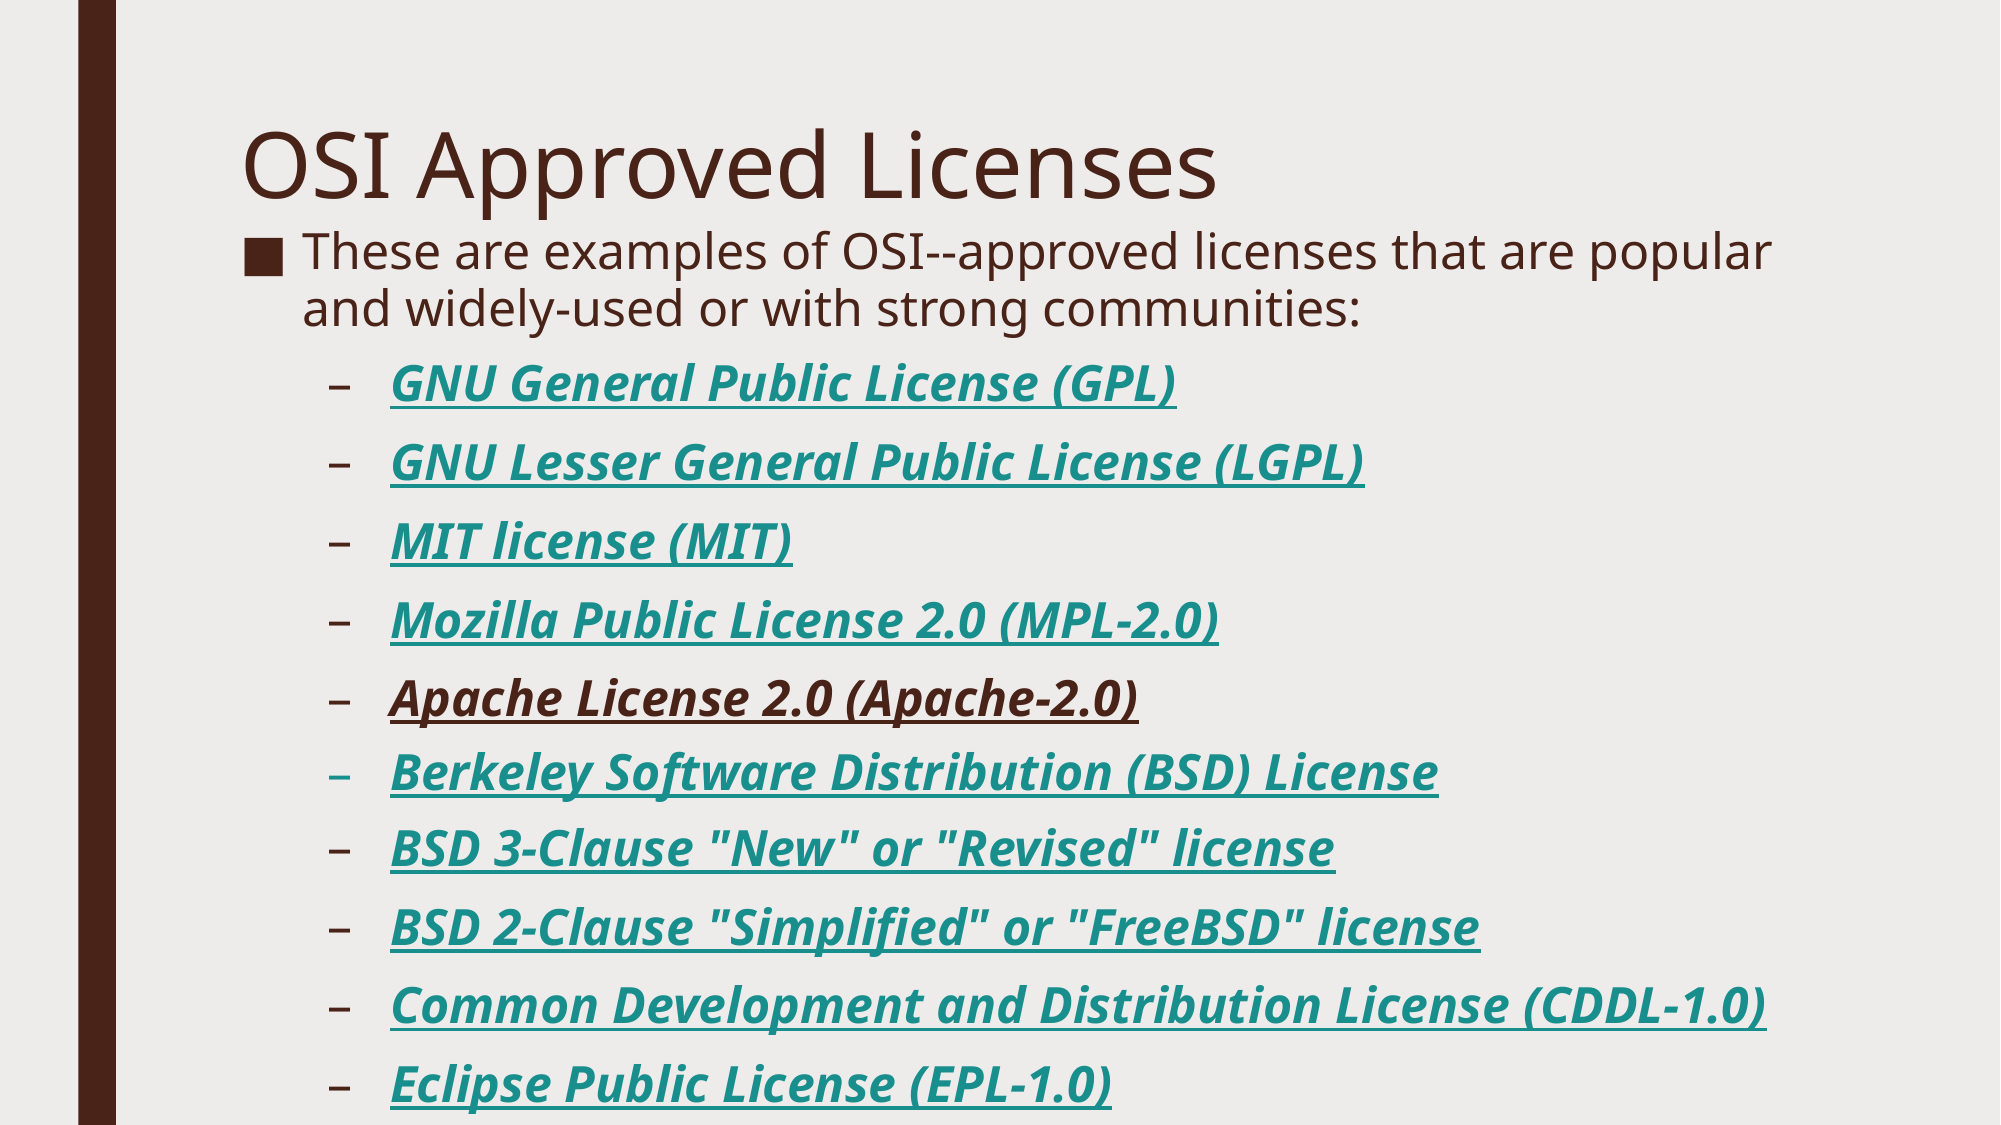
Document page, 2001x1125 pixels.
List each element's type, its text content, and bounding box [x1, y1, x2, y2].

title OSI Approved Licenses [225, 112, 1800, 216]
list These are examples of OSI--approved licenses that are popular and widely-used or with strong communities: GNU General Public License (GPL) GNU Lesser General Public License (LGPL) MIT license (MIT) Mozilla Public License 2.0 (MPL-2.0) Apache License 2.0 (Apache-2.0) Berkeley Software Distribution (BSD) License BSD 3-Clause "New" or "Revised" license BSD 2-Clause "Simplified" or "FreeBSD" license Common Development and Distribution License (CDDL-1.0) Eclipse Public License (EPL-1.0) [225, 216, 1883, 963]
